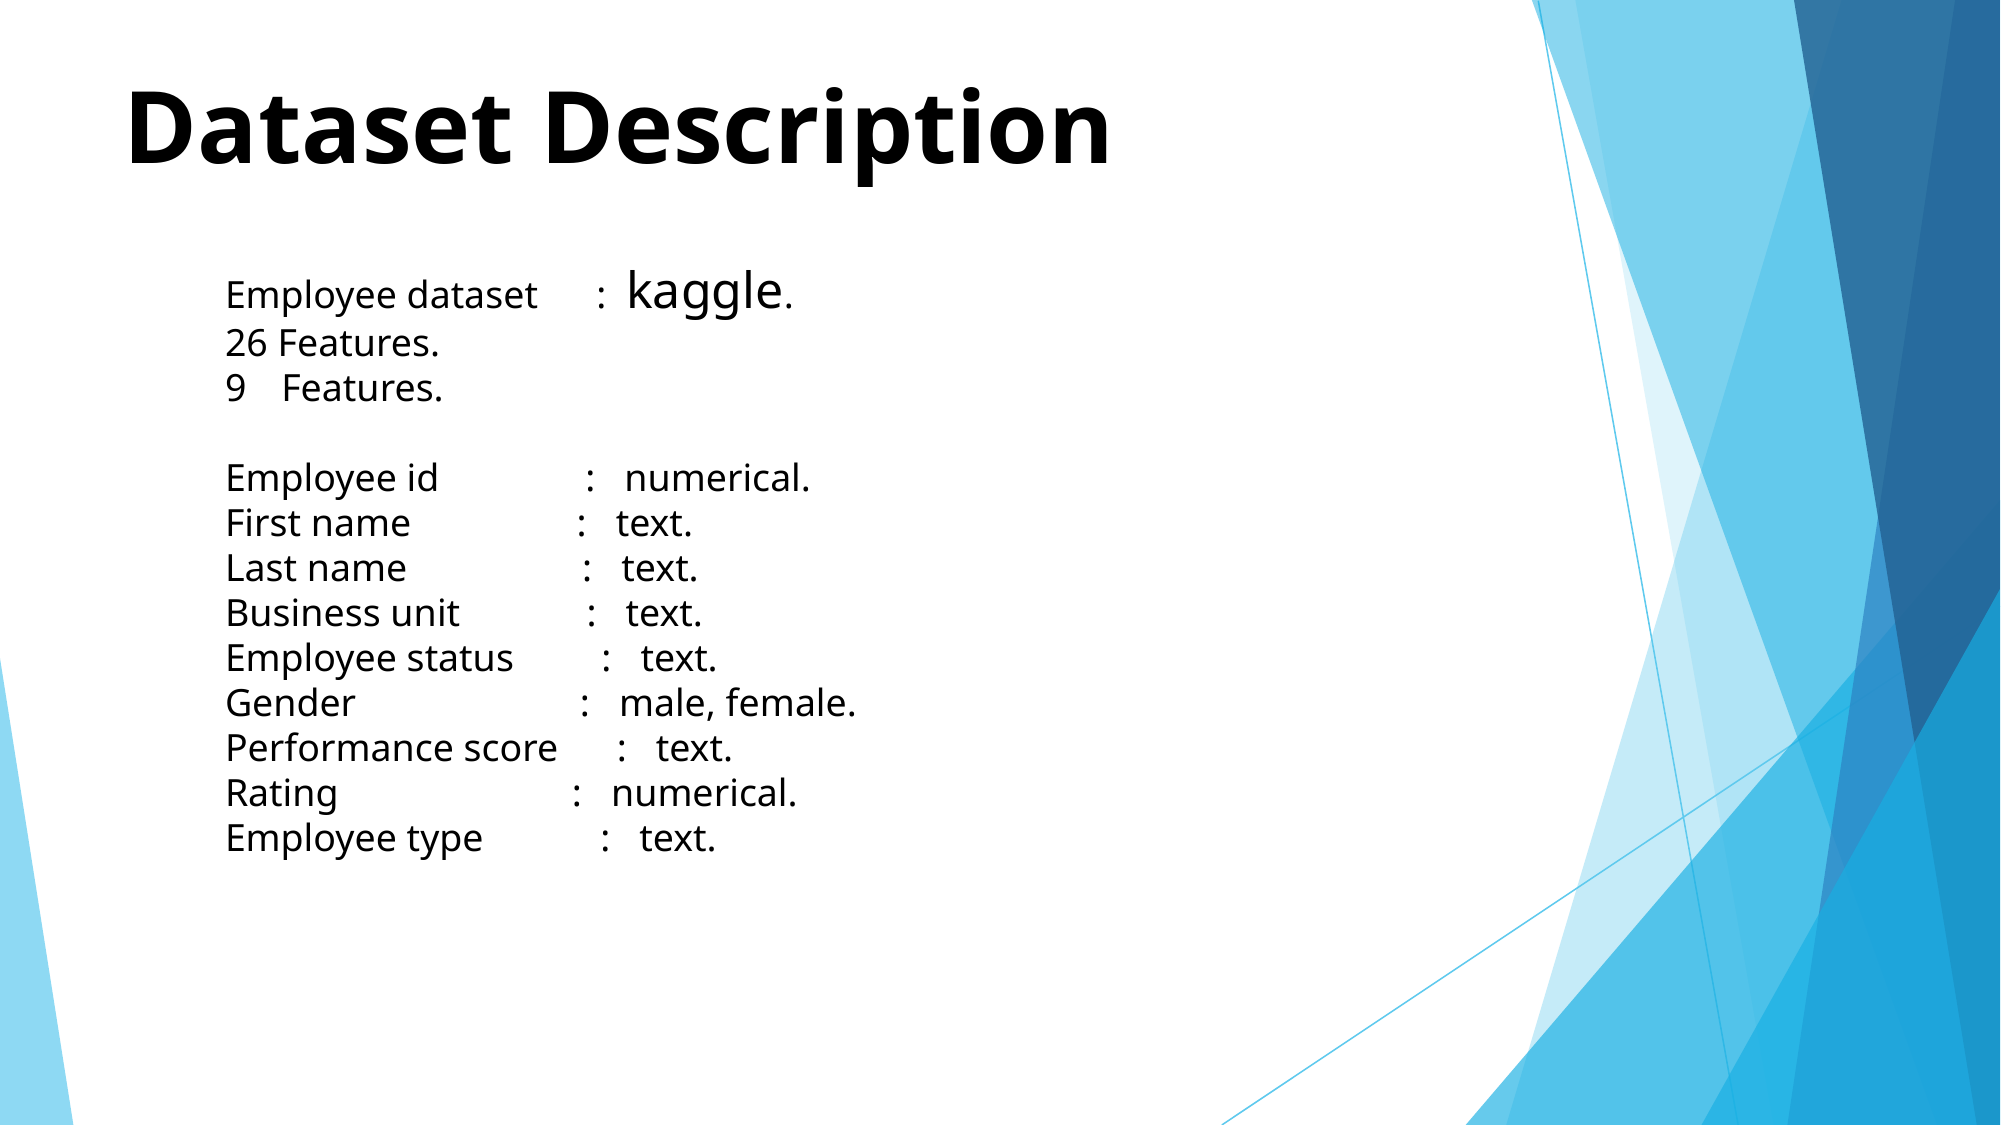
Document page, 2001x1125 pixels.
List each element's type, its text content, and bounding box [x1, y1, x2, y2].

list Employee dataset : kaggle. 26 Features. Features. Employee id : numerical. First name : text. Last name : text. Business unit : text. Employee status : text. Gender : male, female. Performance score : text. Rating : numerical. Employee type : text. [225, 258, 1513, 911]
title Dataset Description [123, 63, 1877, 188]
